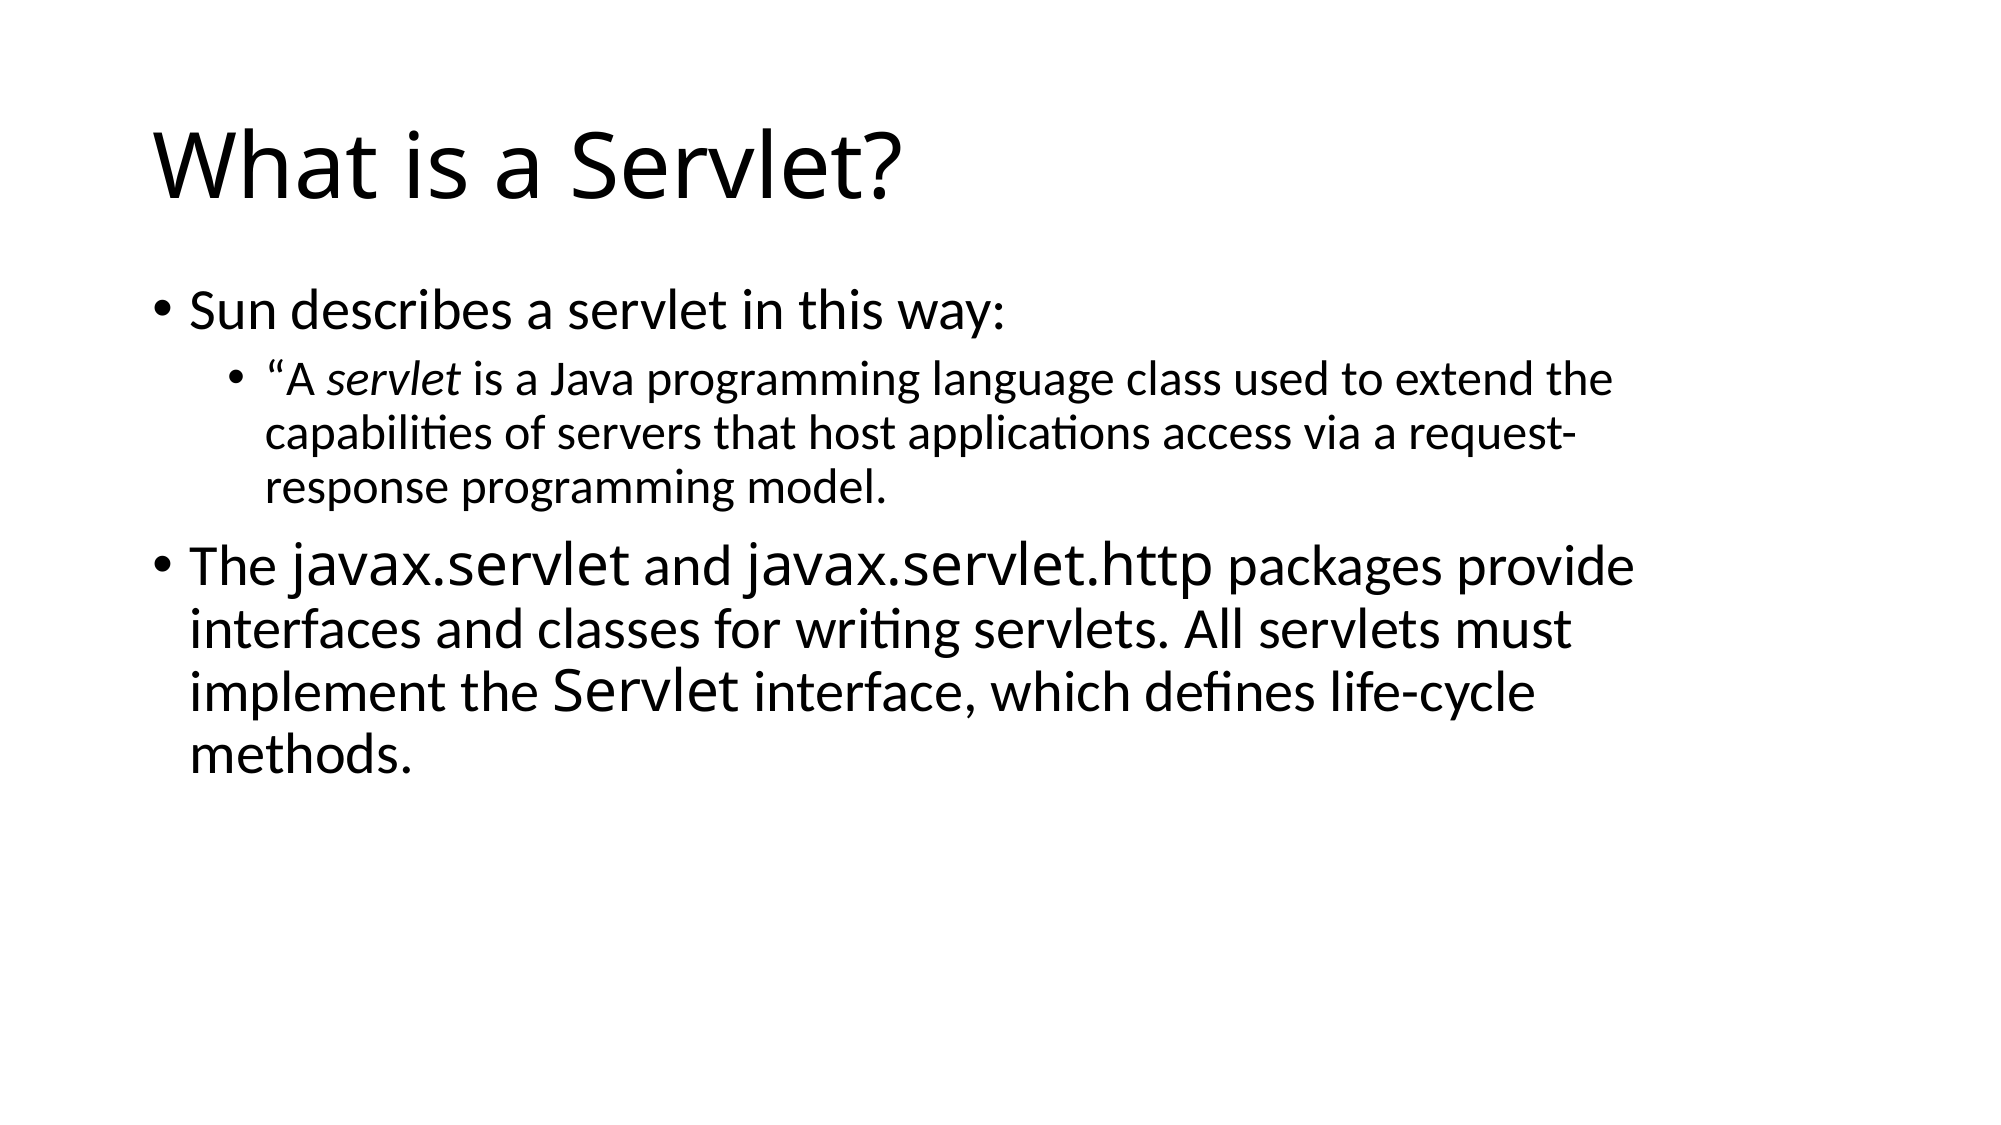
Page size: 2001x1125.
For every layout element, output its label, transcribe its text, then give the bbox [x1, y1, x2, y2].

list Sun describes a servlet in this way: “A servlet is a Java programming language class used to extend the capabilities of servers that host applications access via a request-response programming model. The javax.servlet and javax.servlet.http packages provide interfaces and classes for writing servlets. All servlets must implement the Servlet interface, which defines life-cycle methods. [137, 271, 1672, 1022]
title What is a Servlet? [137, 59, 1863, 278]
